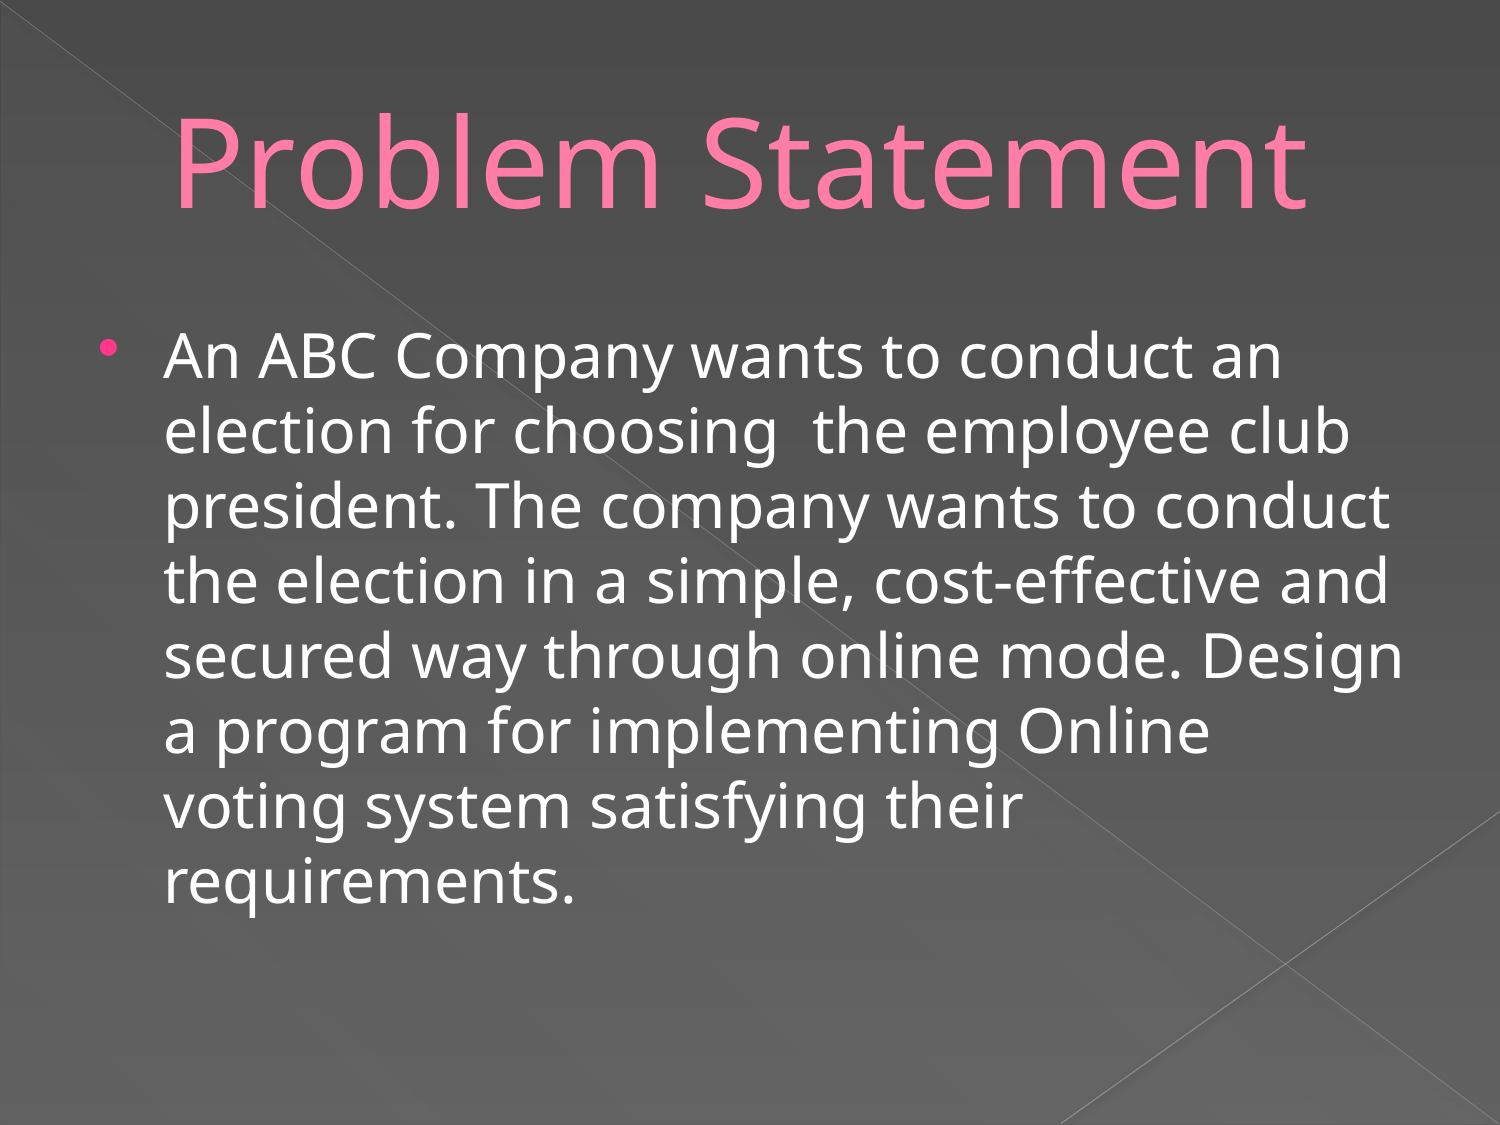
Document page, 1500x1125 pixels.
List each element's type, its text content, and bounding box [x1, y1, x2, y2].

title Problem Statement [75, 43, 1425, 274]
list An ABC Company wants to conduct an election for choosing the employee club president. The company wants to conduct the election in a simple, cost-effective and secured way through online mode. Design a program for implementing Online voting system satisfying their requirements. [75, 308, 1425, 1059]
